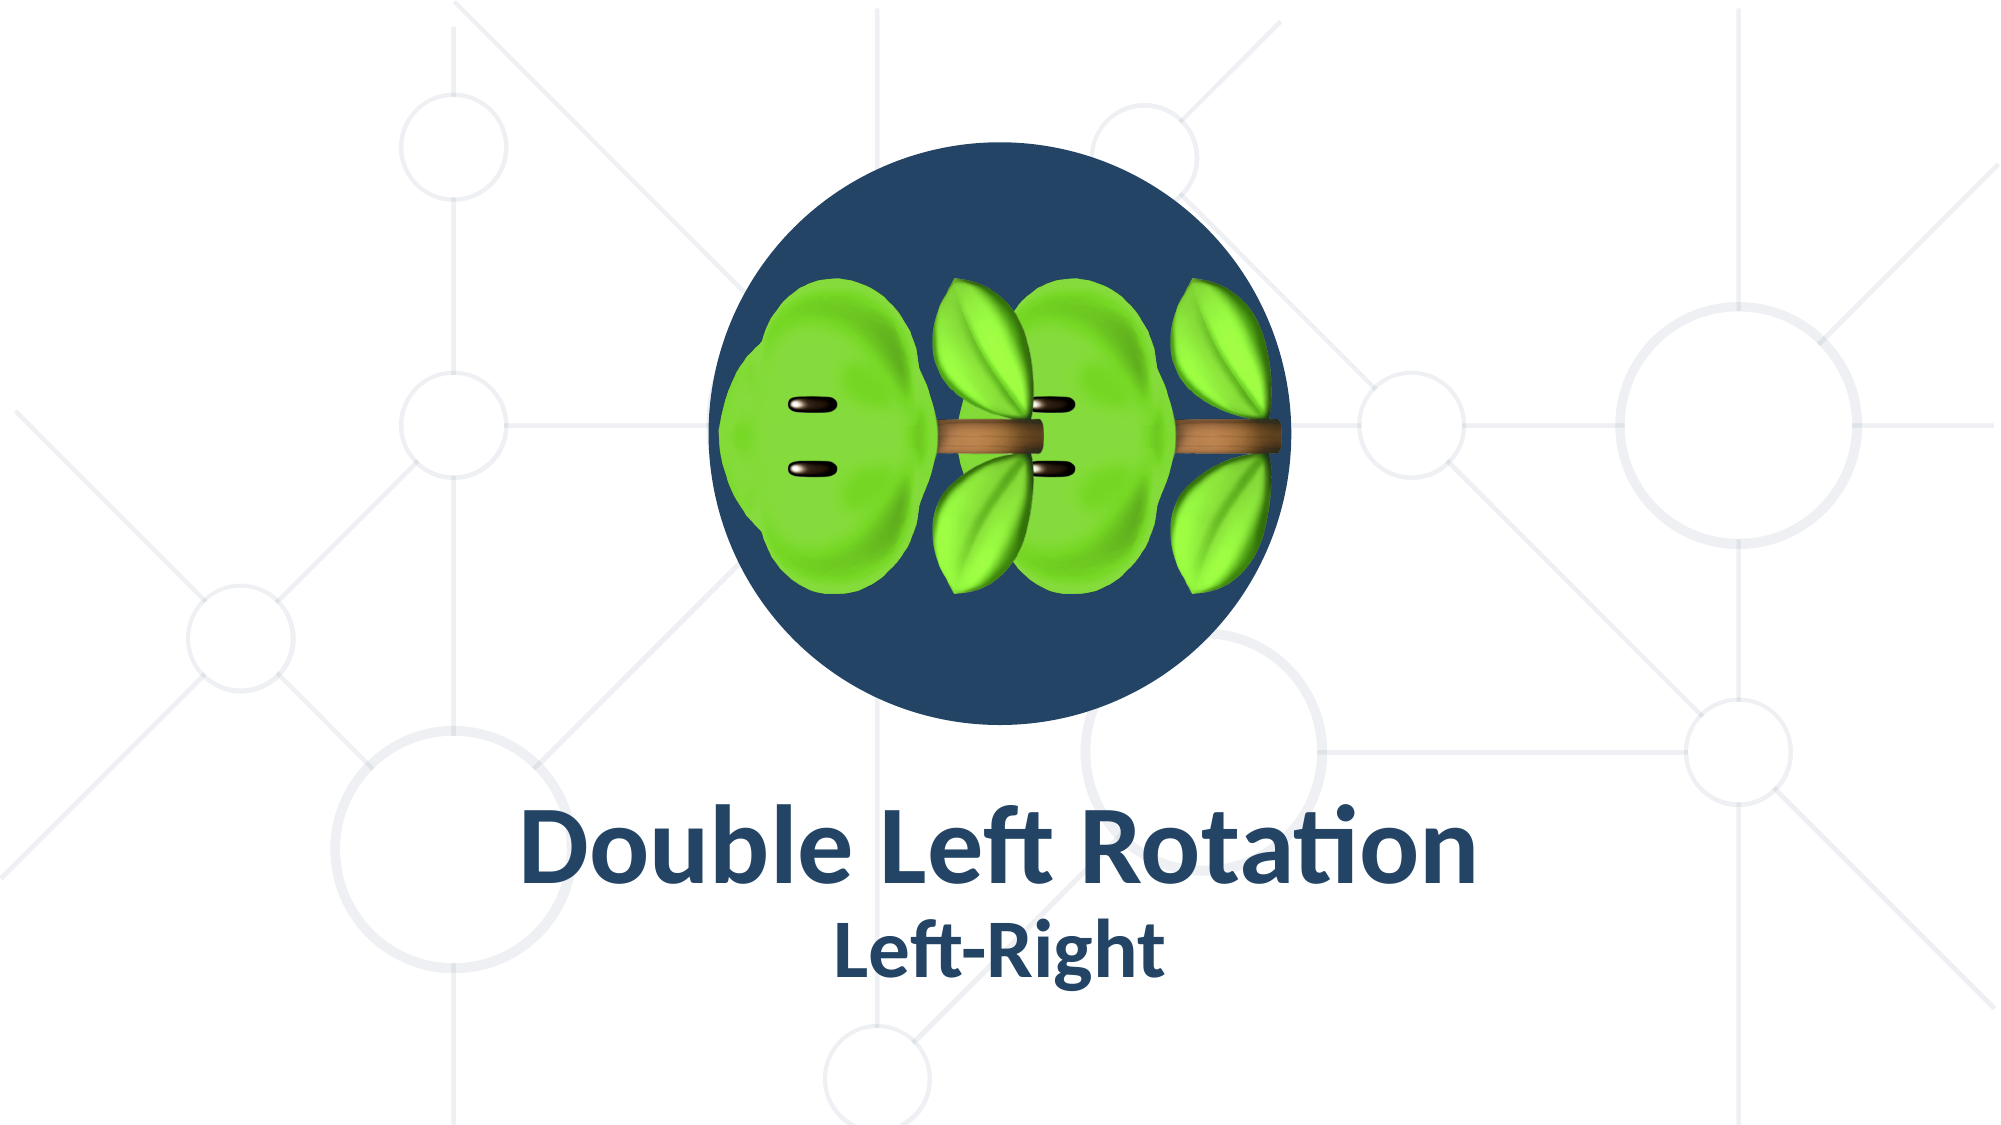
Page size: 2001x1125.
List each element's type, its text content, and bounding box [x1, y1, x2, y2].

list Left-Right [100, 900, 1900, 983]
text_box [718, 277, 1282, 594]
list Double Left Rotation [100, 771, 1900, 898]
